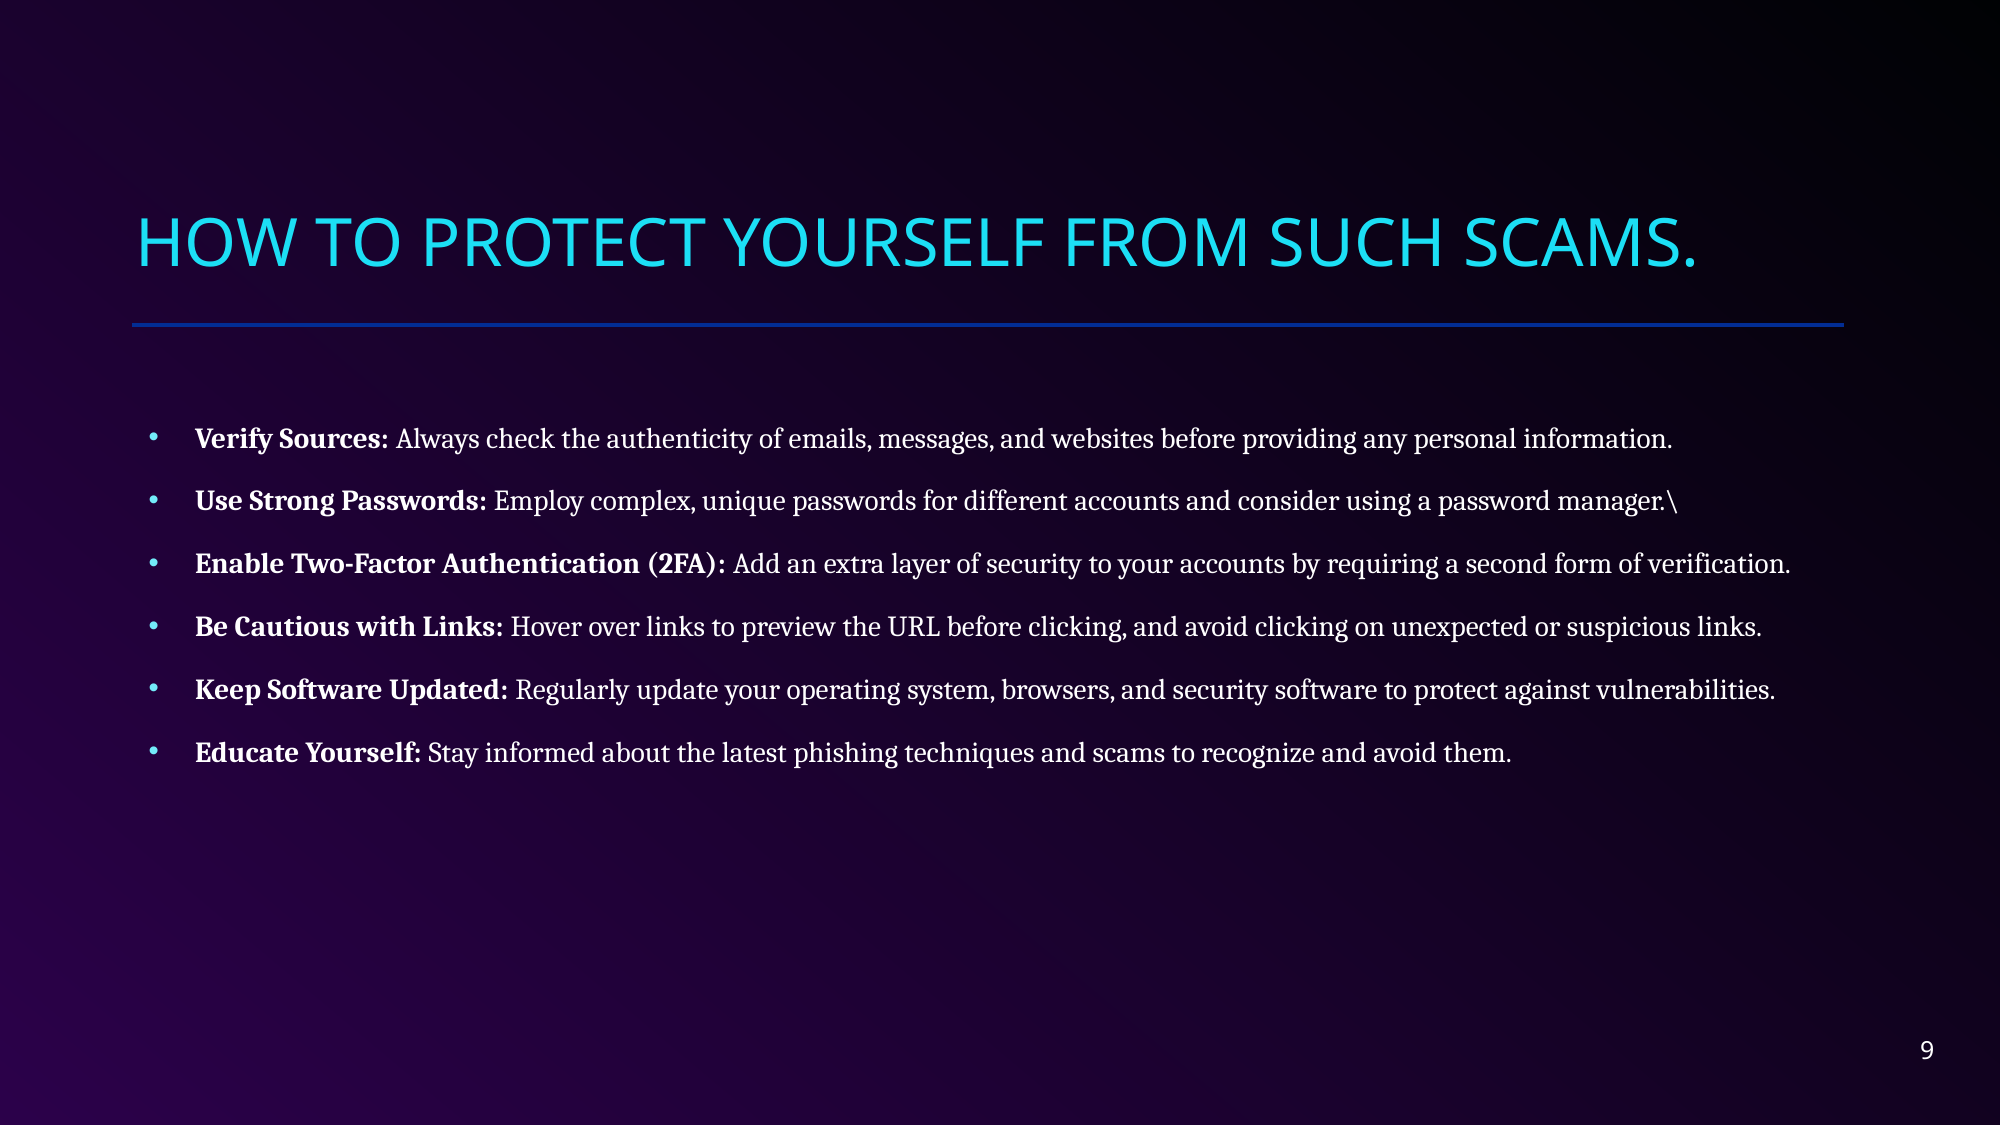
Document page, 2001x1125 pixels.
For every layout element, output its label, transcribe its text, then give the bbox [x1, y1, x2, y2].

title How to protect yourself from such scams. [120, 71, 1846, 289]
list Verify Sources: Always check the authenticity of emails, messages, and websites before providing any personal information. Use Strong Passwords: Employ complex, unique passwords for different accounts and consider using a password manager.\ Enable Two-Factor Authentication (2FA): Add an extra layer of security to your accounts by requiring a second form of verification. Be Cautious with Links: Hover over links to preview the URL before clicking, and avoid clicking on unexpected or suspicious links. Keep Software Updated: Regularly update your operating system, browsers, and security software to protect against vulnerabilities. Educate Yourself: Stay informed about the latest phishing techniques and scams to recognize and avoid them. [133, 404, 1832, 967]
slide_number 9 [1499, 1021, 1950, 1082]
